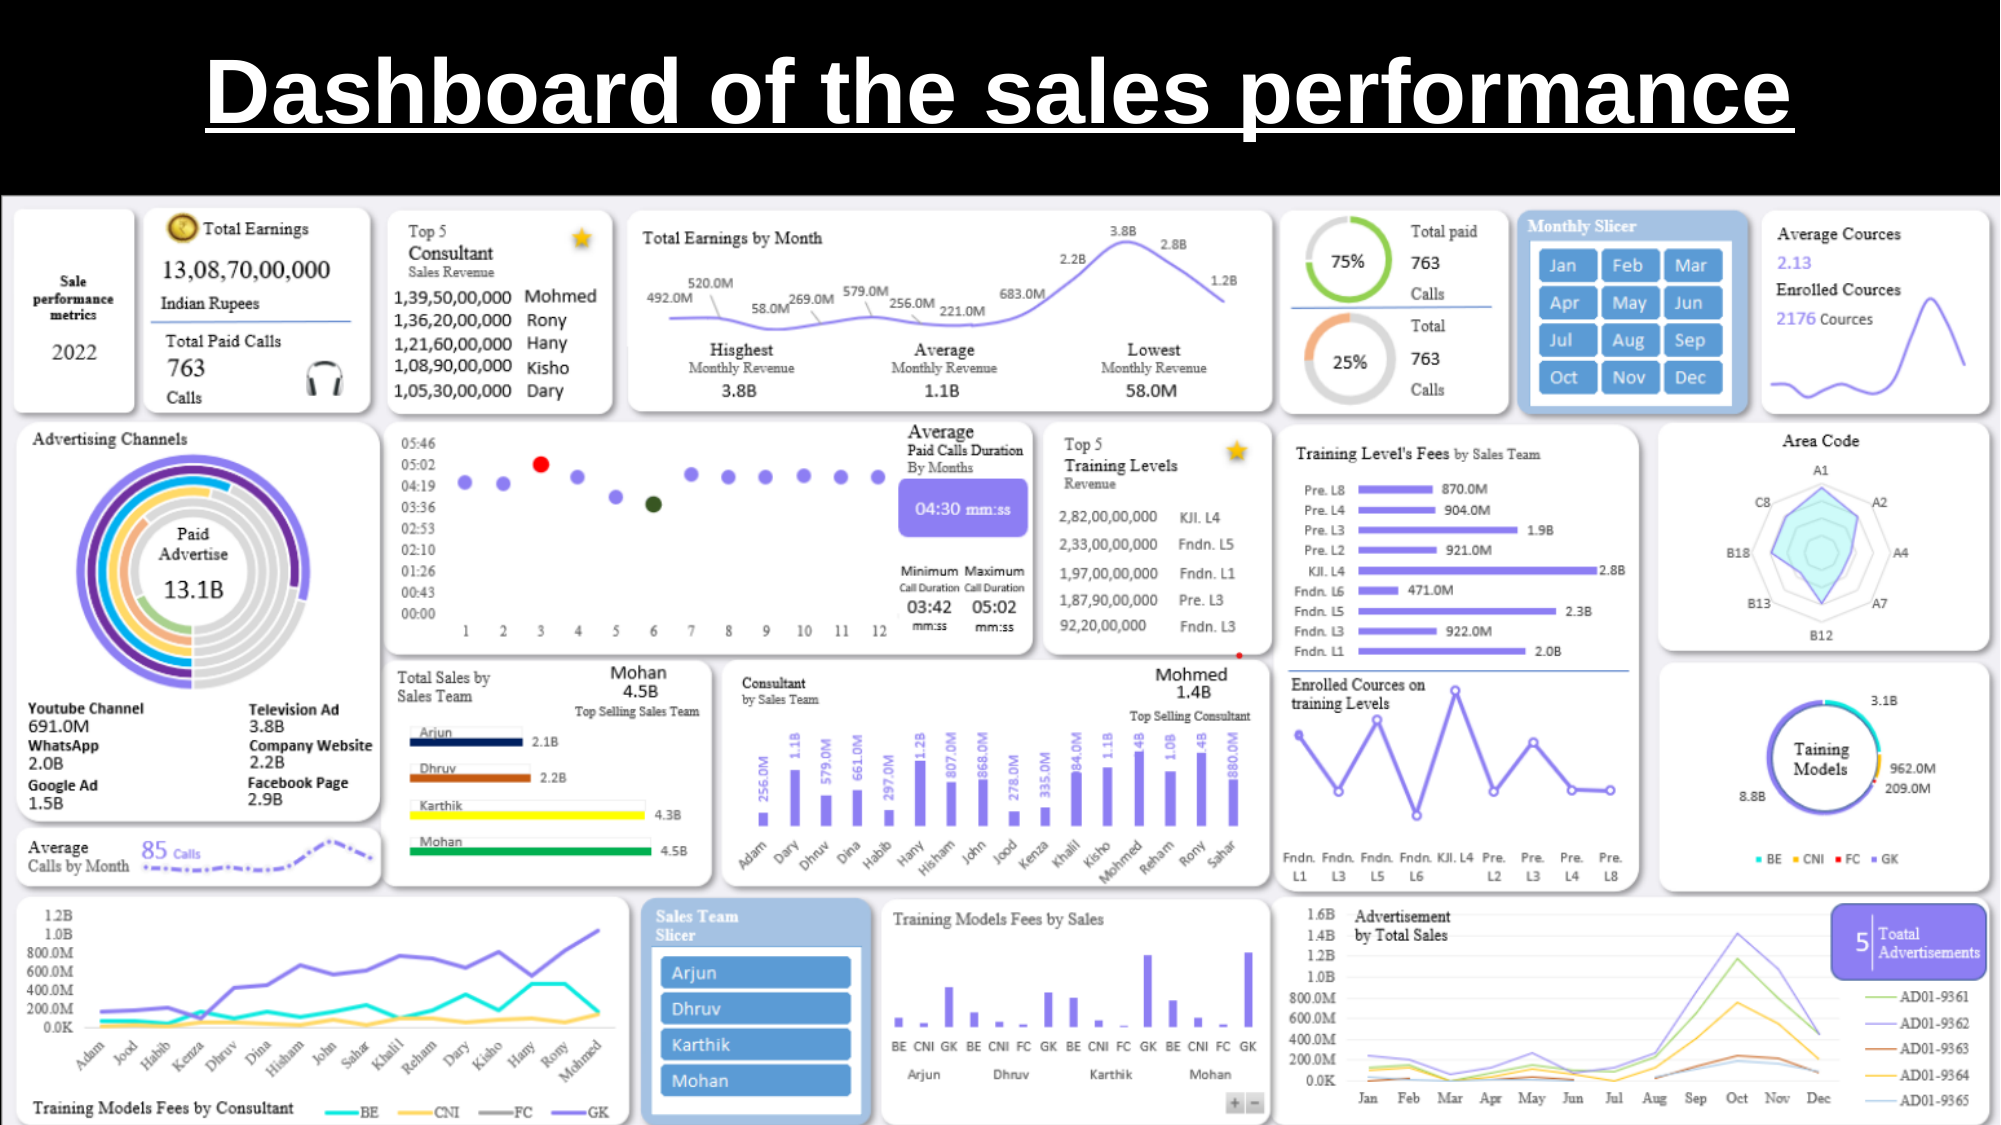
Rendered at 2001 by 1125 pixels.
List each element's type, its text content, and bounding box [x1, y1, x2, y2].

title Dashboard of the sales performance [137, 9, 1863, 179]
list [0, 194, 2000, 1125]
